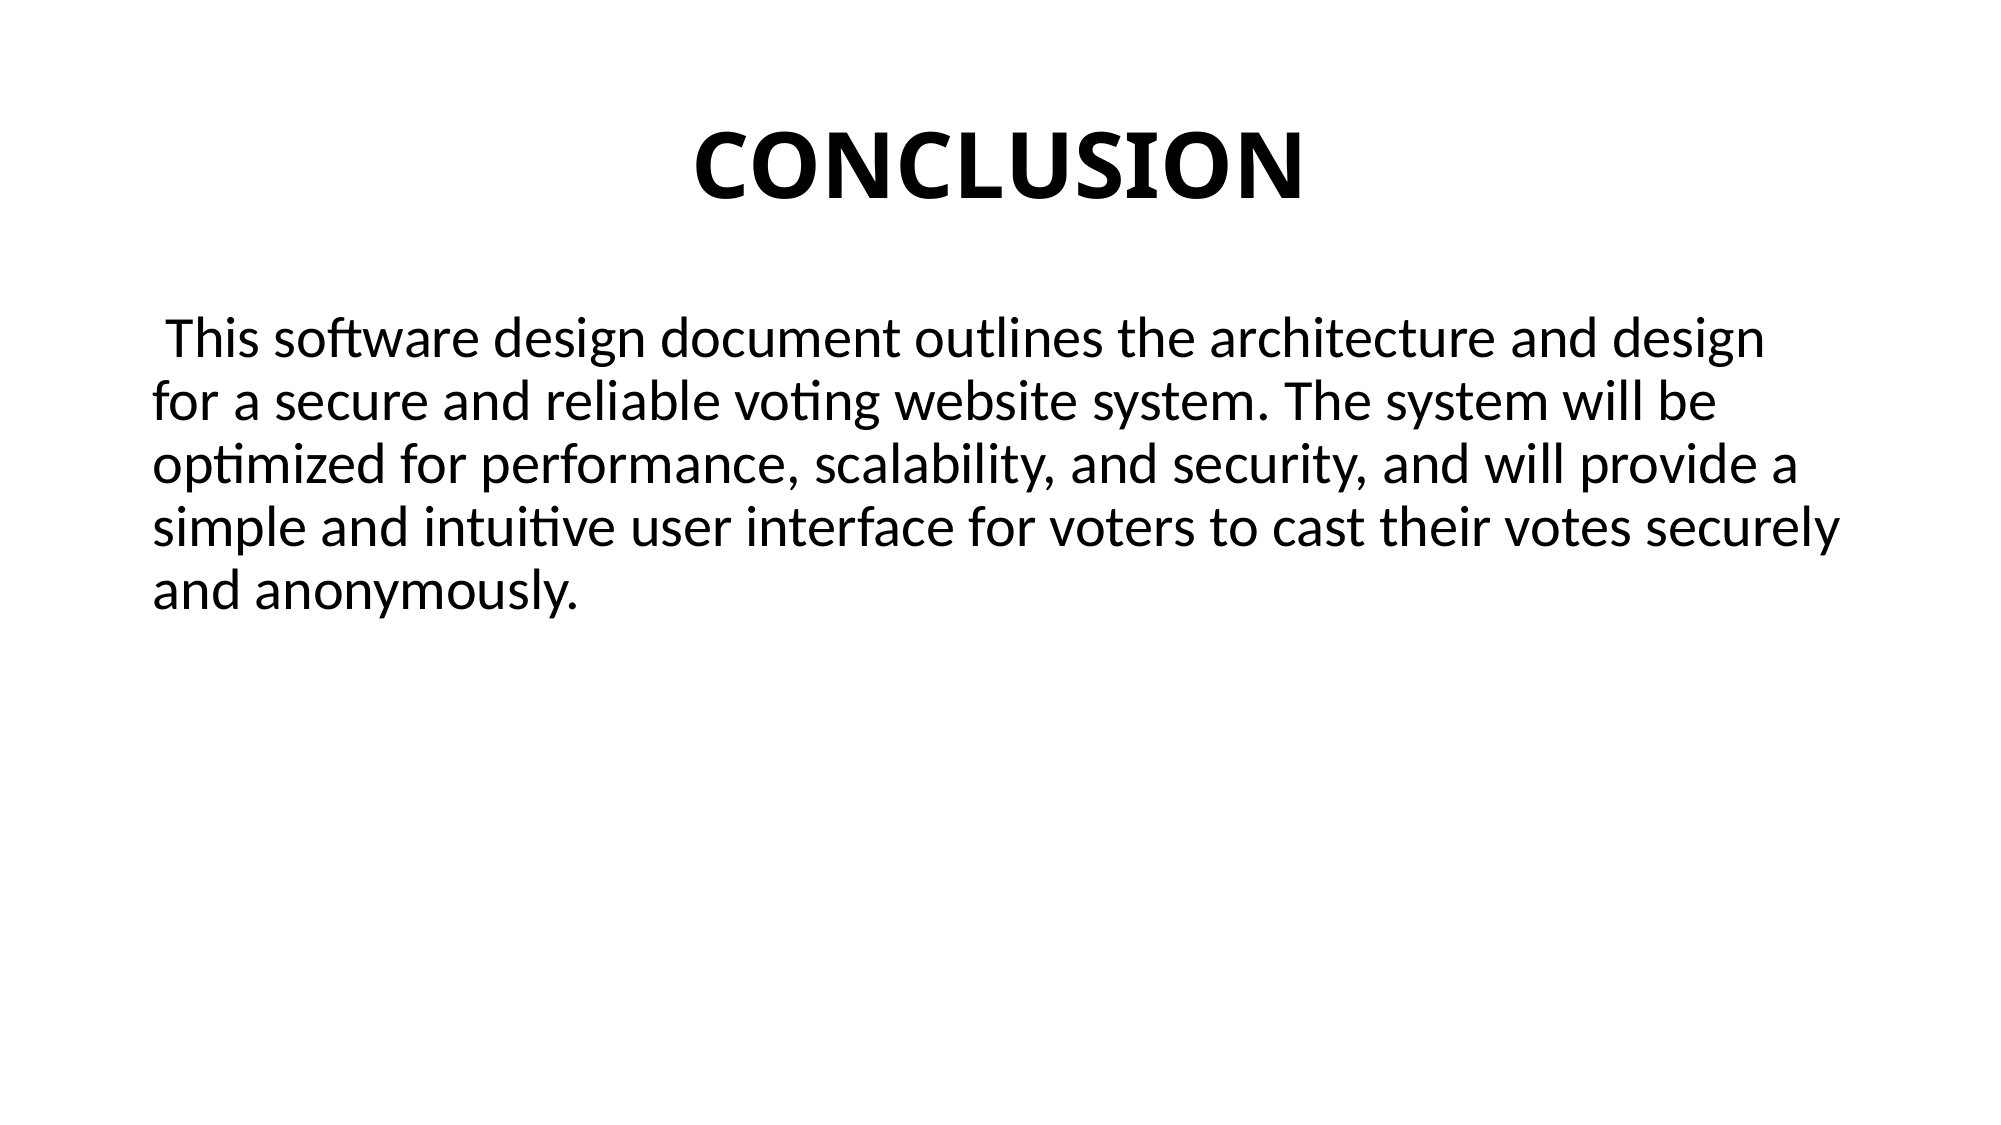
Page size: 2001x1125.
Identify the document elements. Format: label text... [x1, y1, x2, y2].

title CONCLUSION [137, 59, 1863, 278]
list This software design document outlines the architecture and design for a secure and reliable voting website system. The system will be optimized for performance, scalability, and security, and will provide a simple and intuitive user interface for voters to cast their votes securely and anonymously. [137, 299, 1863, 1014]
